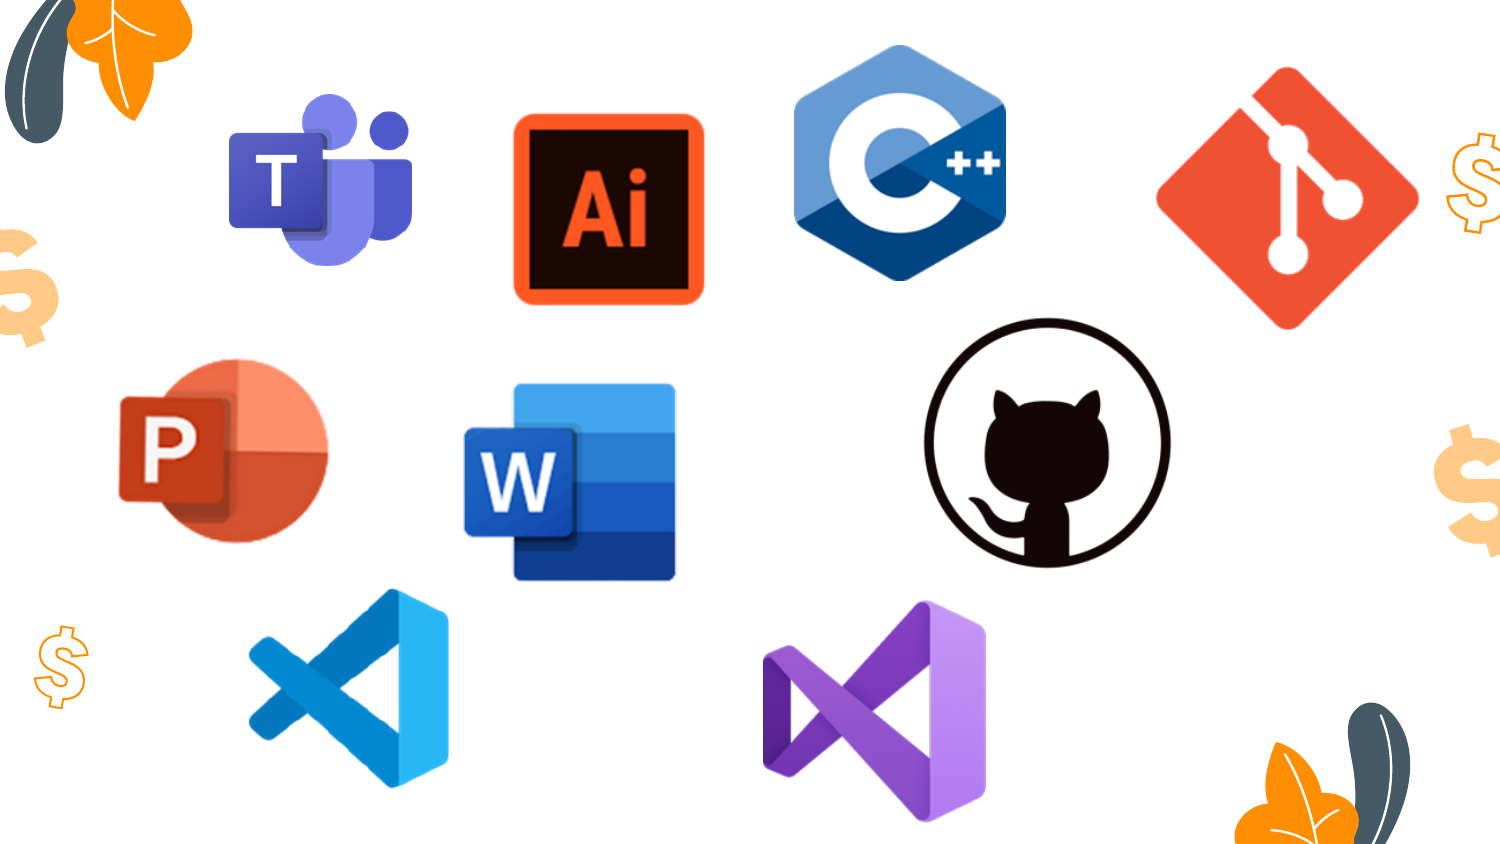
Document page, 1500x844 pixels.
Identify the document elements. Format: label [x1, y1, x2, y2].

picture [920, 60, 1425, 570]
picture [794, 44, 1007, 282]
picture [0, 82, 995, 832]
